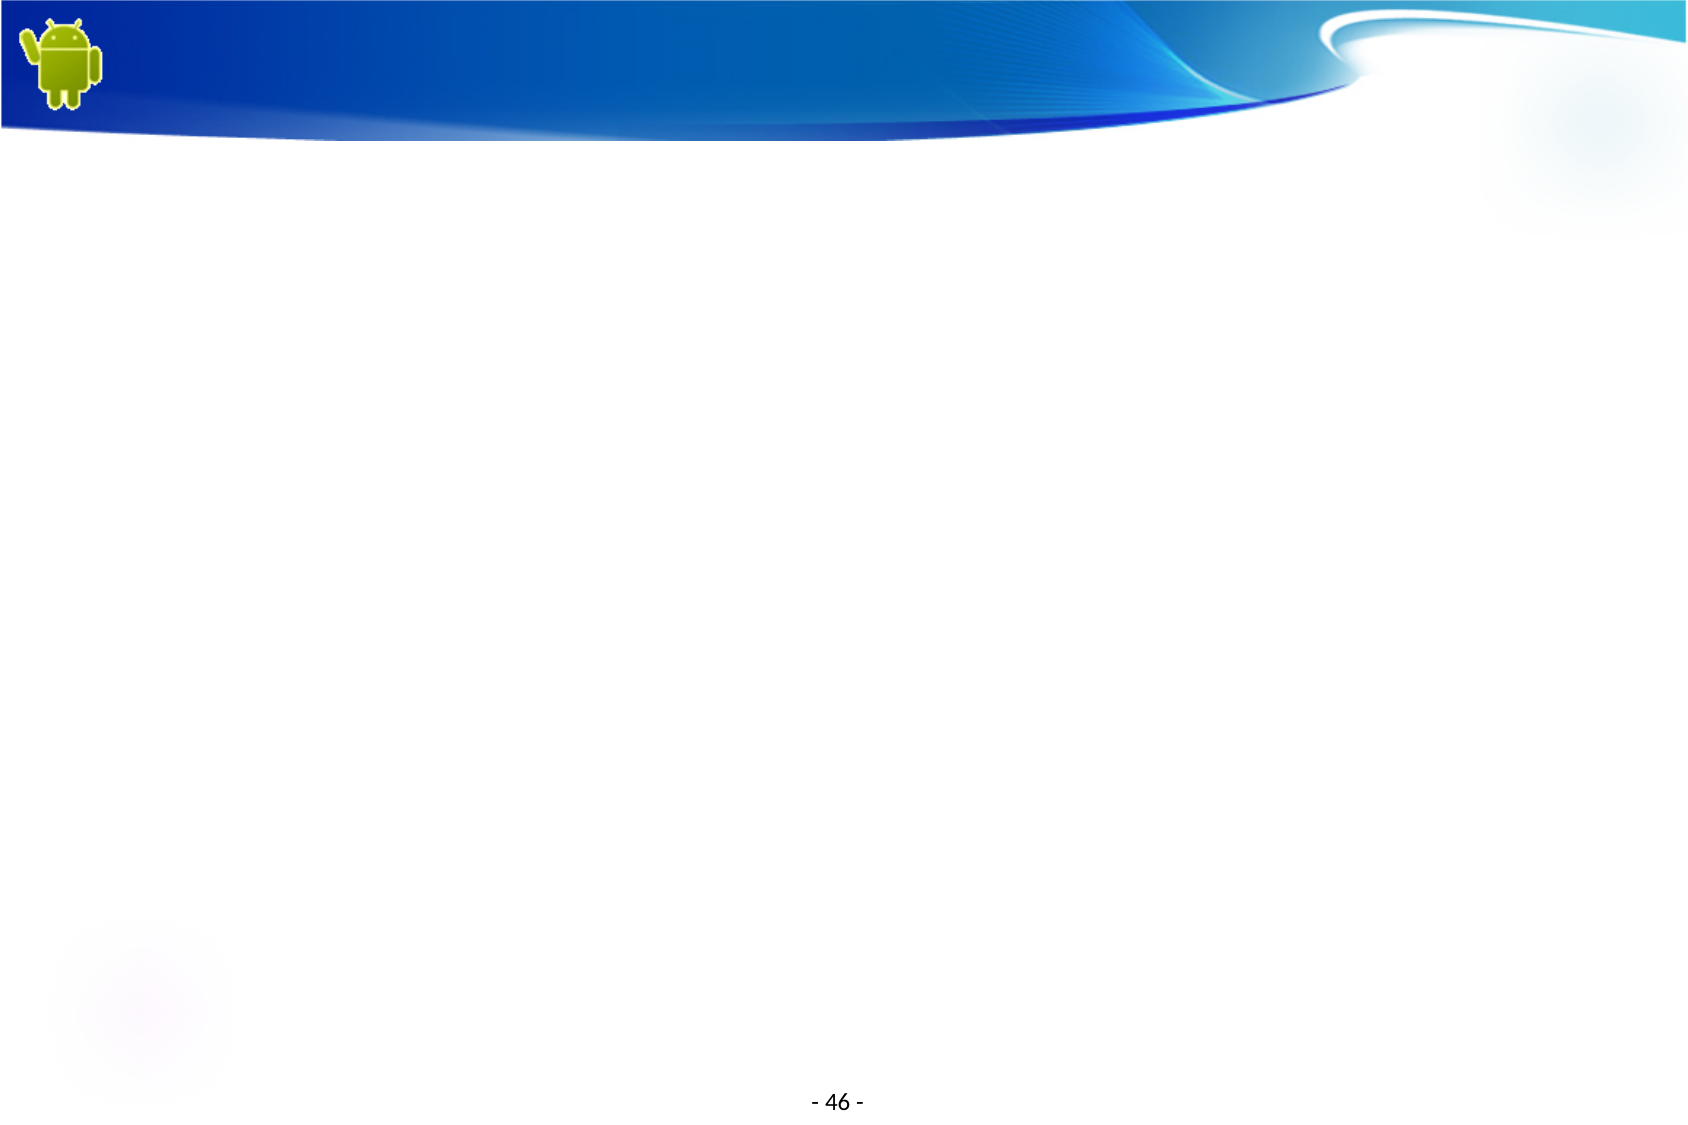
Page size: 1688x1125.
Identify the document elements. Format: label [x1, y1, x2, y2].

picture [0, 0, 1688, 141]
